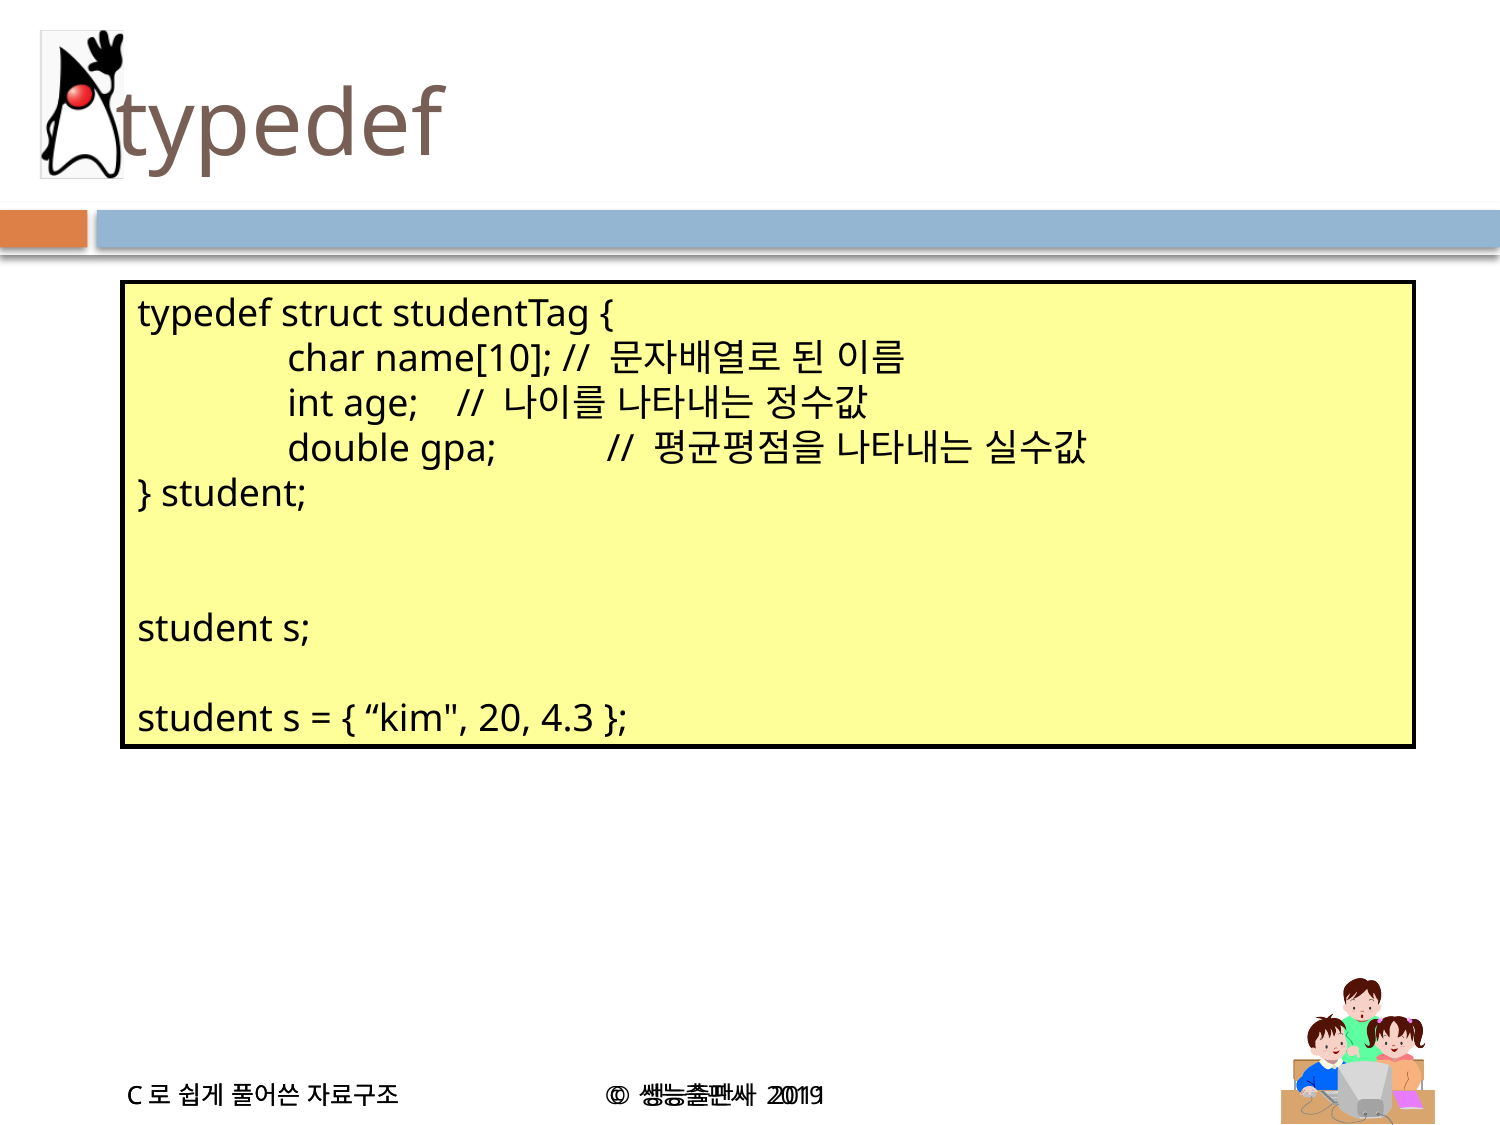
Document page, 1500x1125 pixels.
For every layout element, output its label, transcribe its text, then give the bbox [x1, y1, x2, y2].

picture [39, 30, 124, 179]
text_box typedef struct studentTag { char name[10]; // 문자배열로 된 이름 int age; // 나이를 나타내는 정수값 double gpa; // 평균평점을 나타내는 실수값 } student; student s; student s = { “kim", 20, 4.3 }; [122, 281, 1415, 747]
title typedef [100, 37, 1438, 200]
